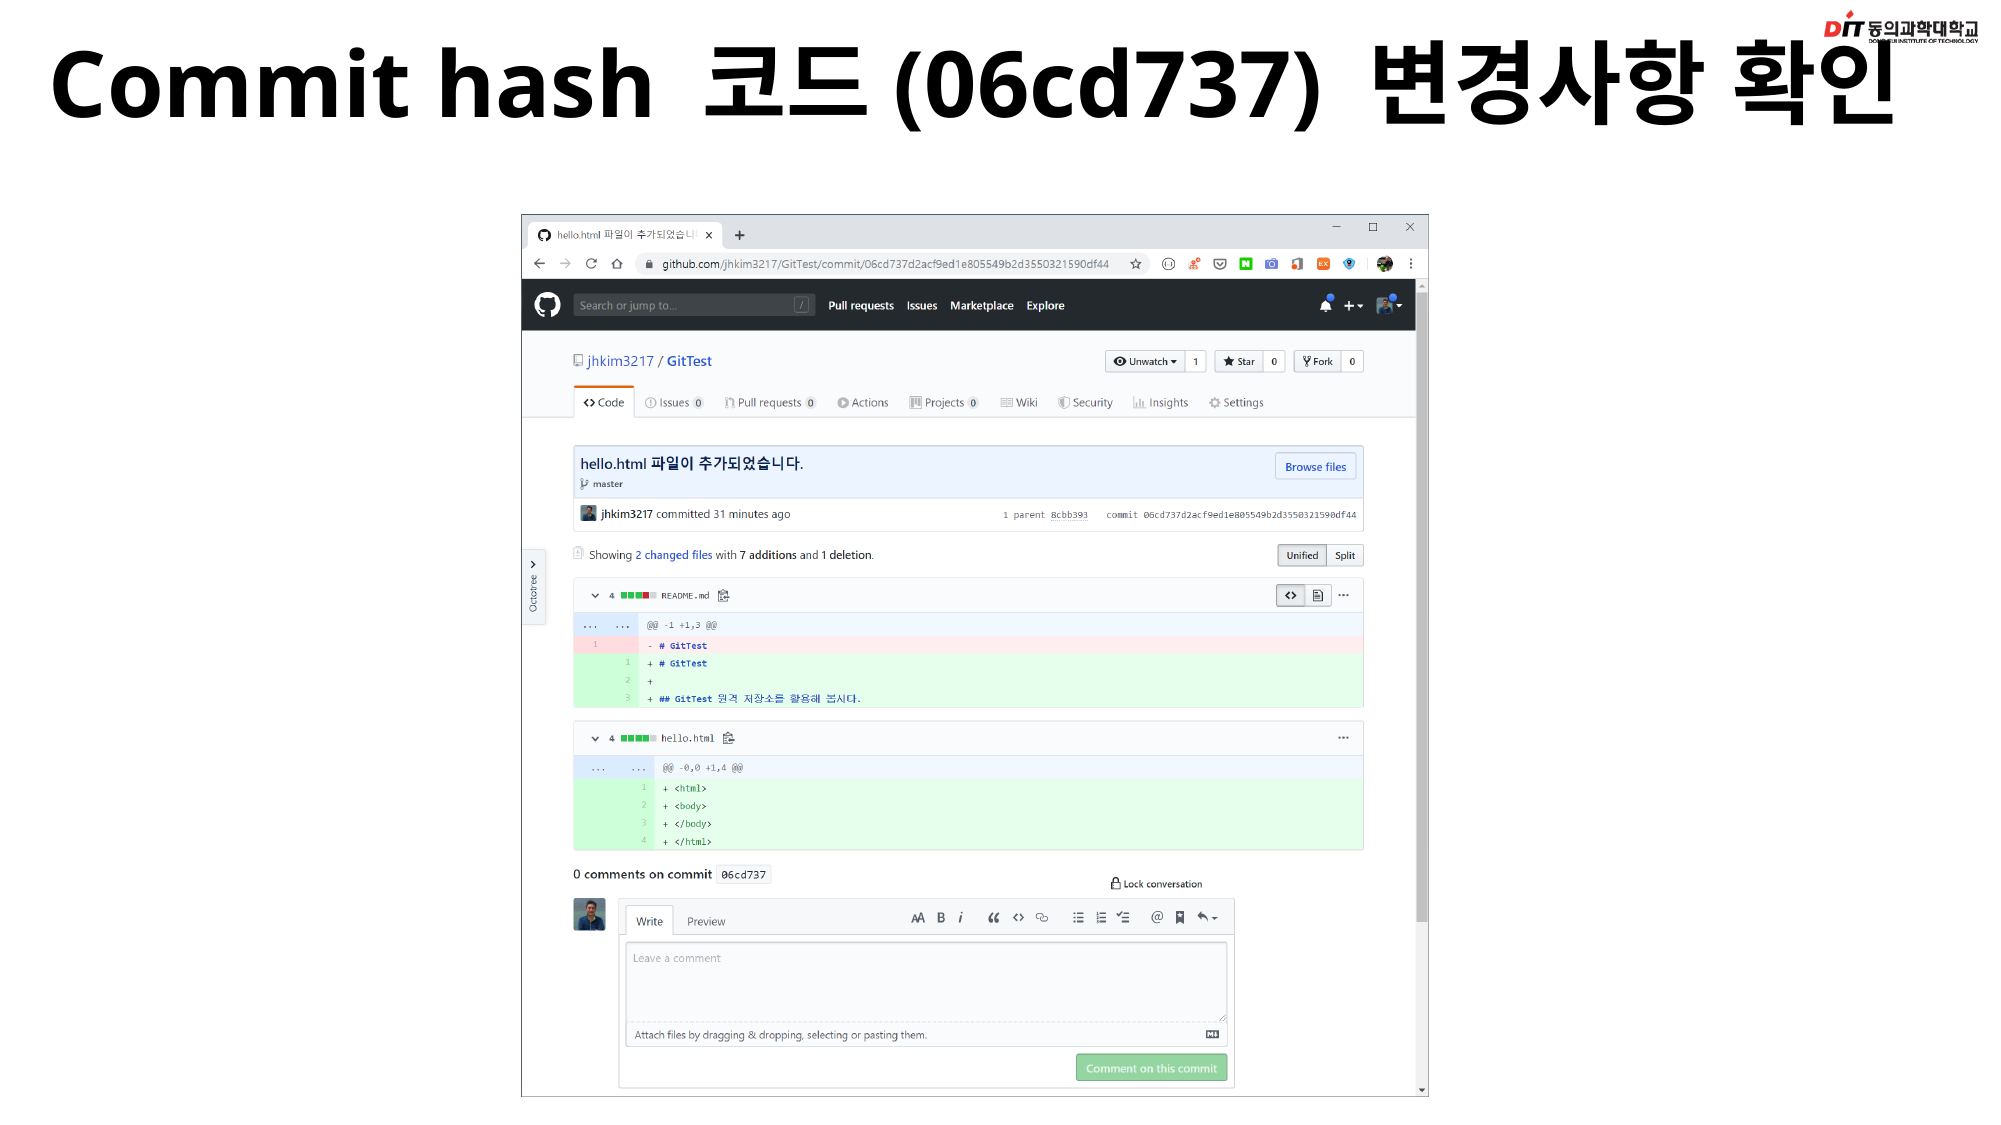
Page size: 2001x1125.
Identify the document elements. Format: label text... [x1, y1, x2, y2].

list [521, 214, 1429, 1097]
picture [1824, 10, 1978, 43]
text_box Commit hash 코드(06cd737) 변경사항 확인 [33, 18, 1917, 143]
